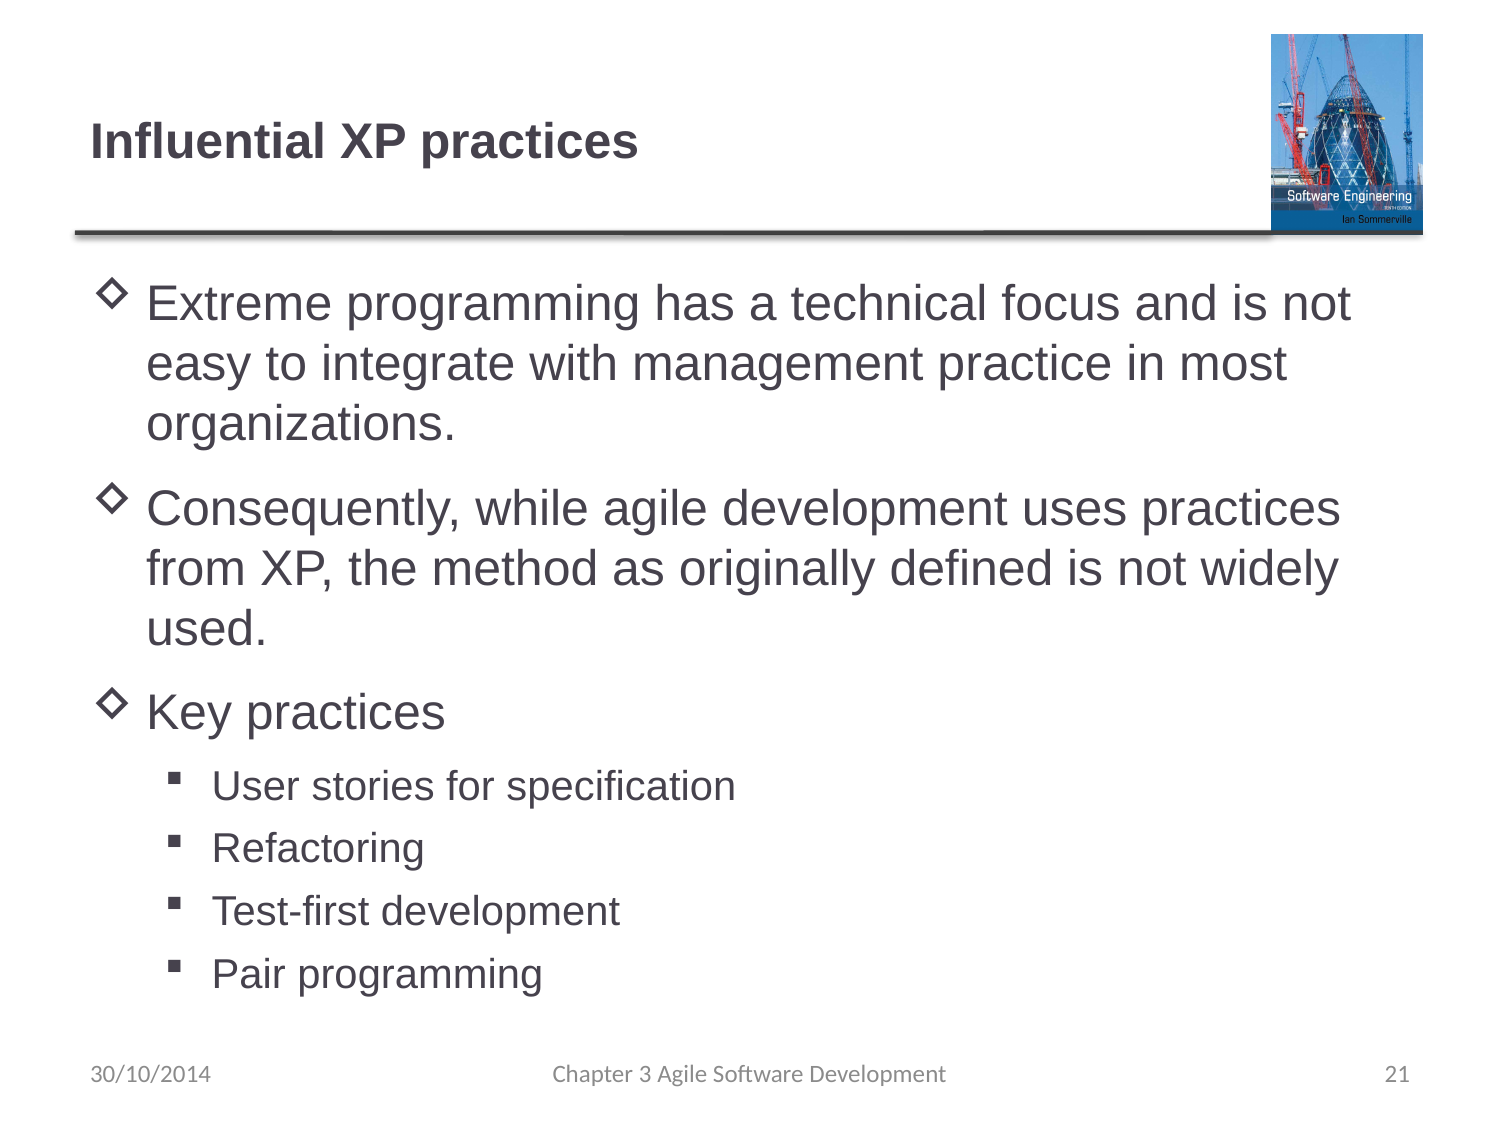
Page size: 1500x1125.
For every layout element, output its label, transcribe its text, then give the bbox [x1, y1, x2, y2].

slide_number 21 [1074, 1042, 1425, 1103]
picture [1271, 34, 1423, 230]
footer Chapter 3 Agile Software Development [512, 1042, 988, 1103]
list Extreme programming has a technical focus and is not easy to integrate with management practice in most organizations. Consequently, while agile development uses practices from XP, the method as originally defined is not widely used. Key practices User stories for specification Refactoring Test-first development Pair programming [75, 262, 1425, 1005]
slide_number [75, 1042, 425, 1103]
title Influential XP practices [74, 44, 1272, 233]
